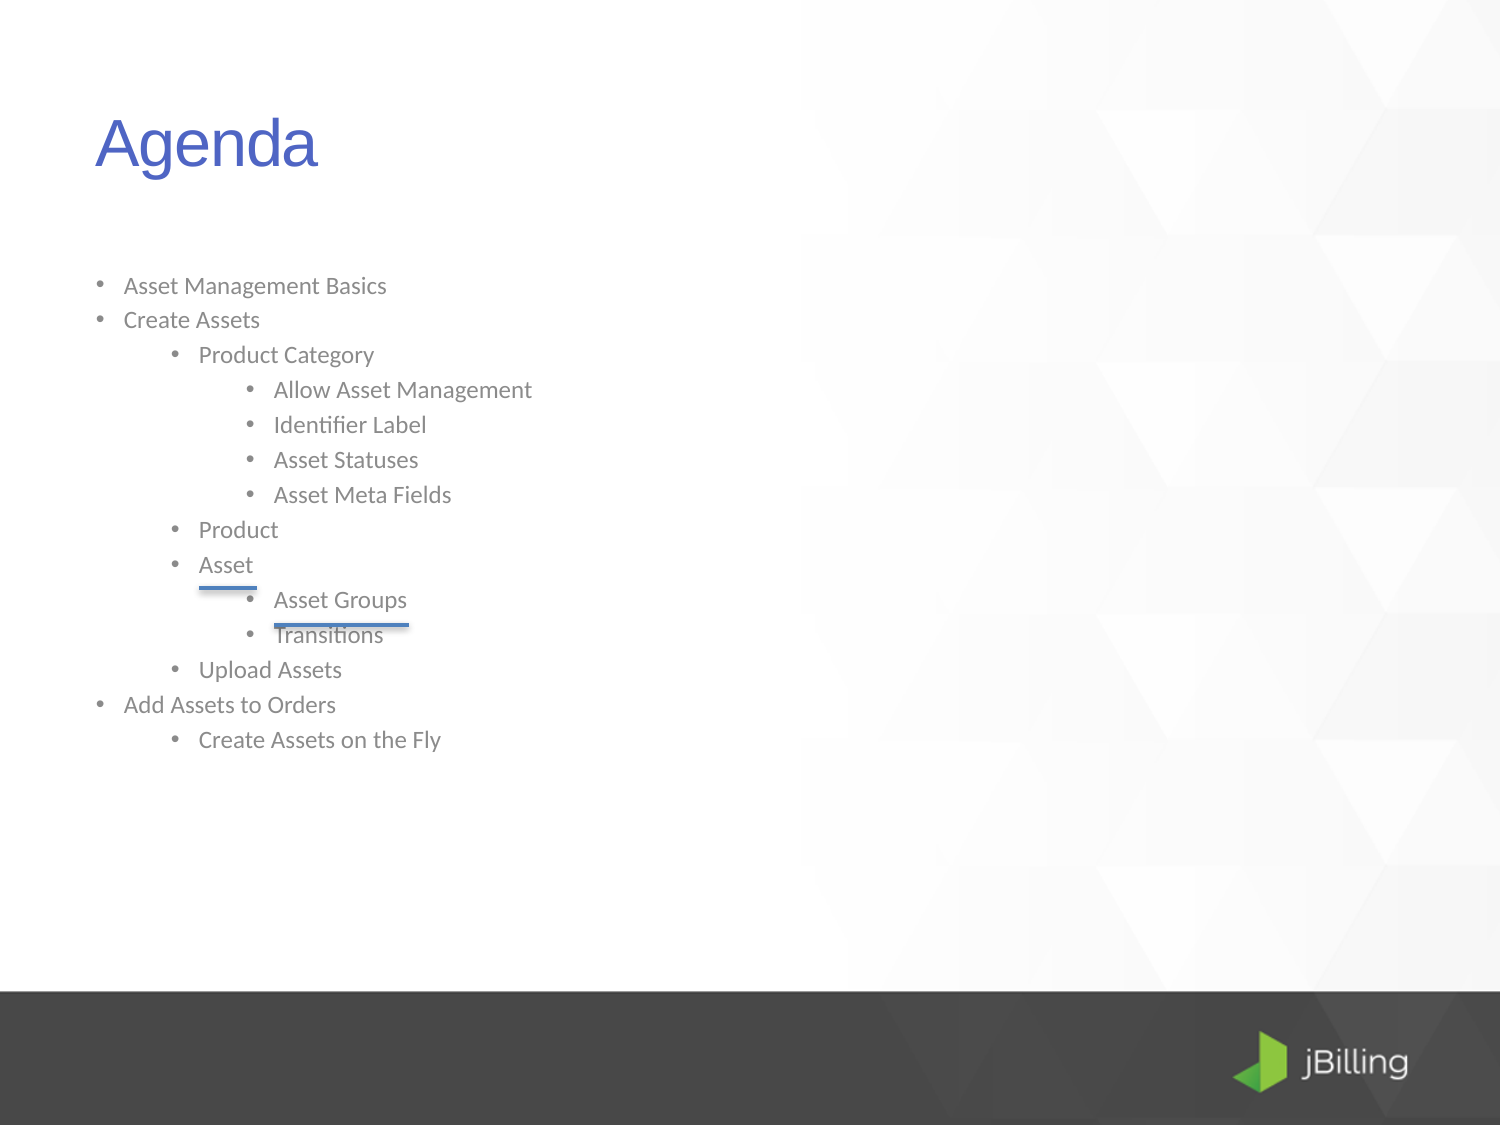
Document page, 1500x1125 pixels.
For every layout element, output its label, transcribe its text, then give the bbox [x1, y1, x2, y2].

picture [0, 0, 1500, 1125]
text_box Asset Management Basics Create Assets Product Category Allow Asset Management Identifier Label Asset Statuses Asset Meta Fields Product Asset Asset Groups Transitions Upload Assets Add Assets to Orders Create Assets on the Fly [80, 261, 1067, 779]
title Agenda [80, 77, 1131, 202]
